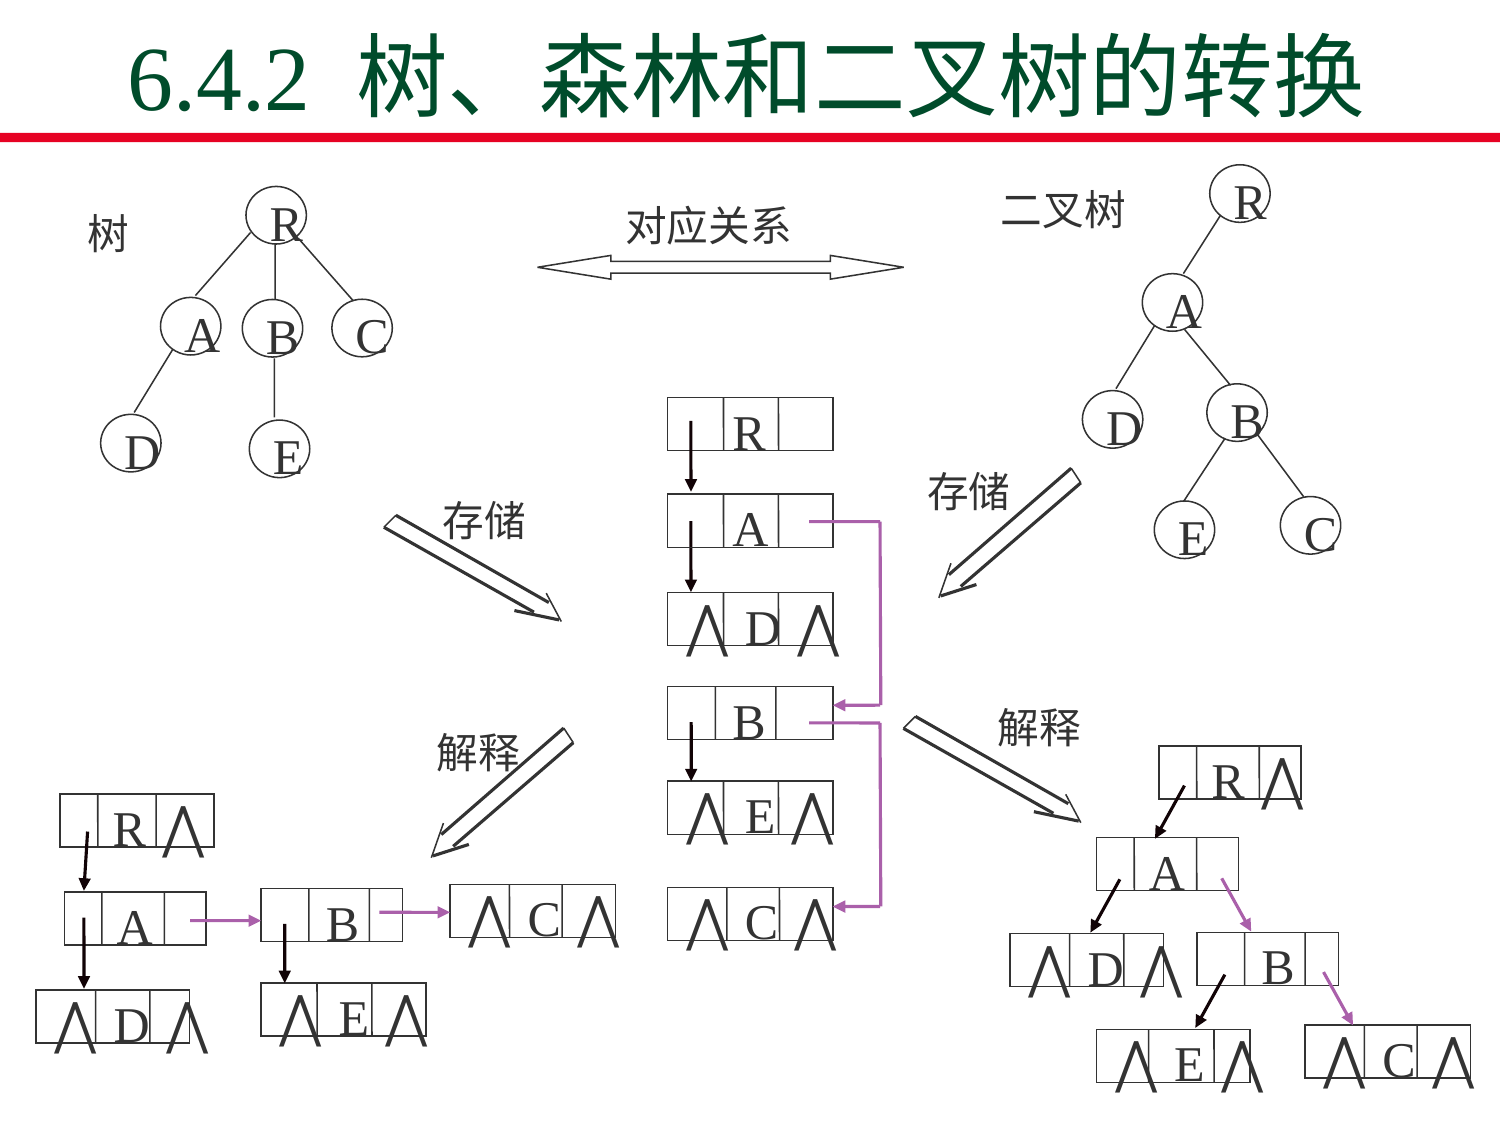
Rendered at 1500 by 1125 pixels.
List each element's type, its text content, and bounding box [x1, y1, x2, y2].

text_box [383, 397, 1094, 941]
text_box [35, 793, 616, 1044]
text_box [1009, 745, 1471, 1083]
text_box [985, 164, 1341, 559]
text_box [52, 186, 393, 478]
title 6.4.2 树、森林和二叉树的转换 [112, 38, 1388, 137]
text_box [537, 184, 904, 280]
